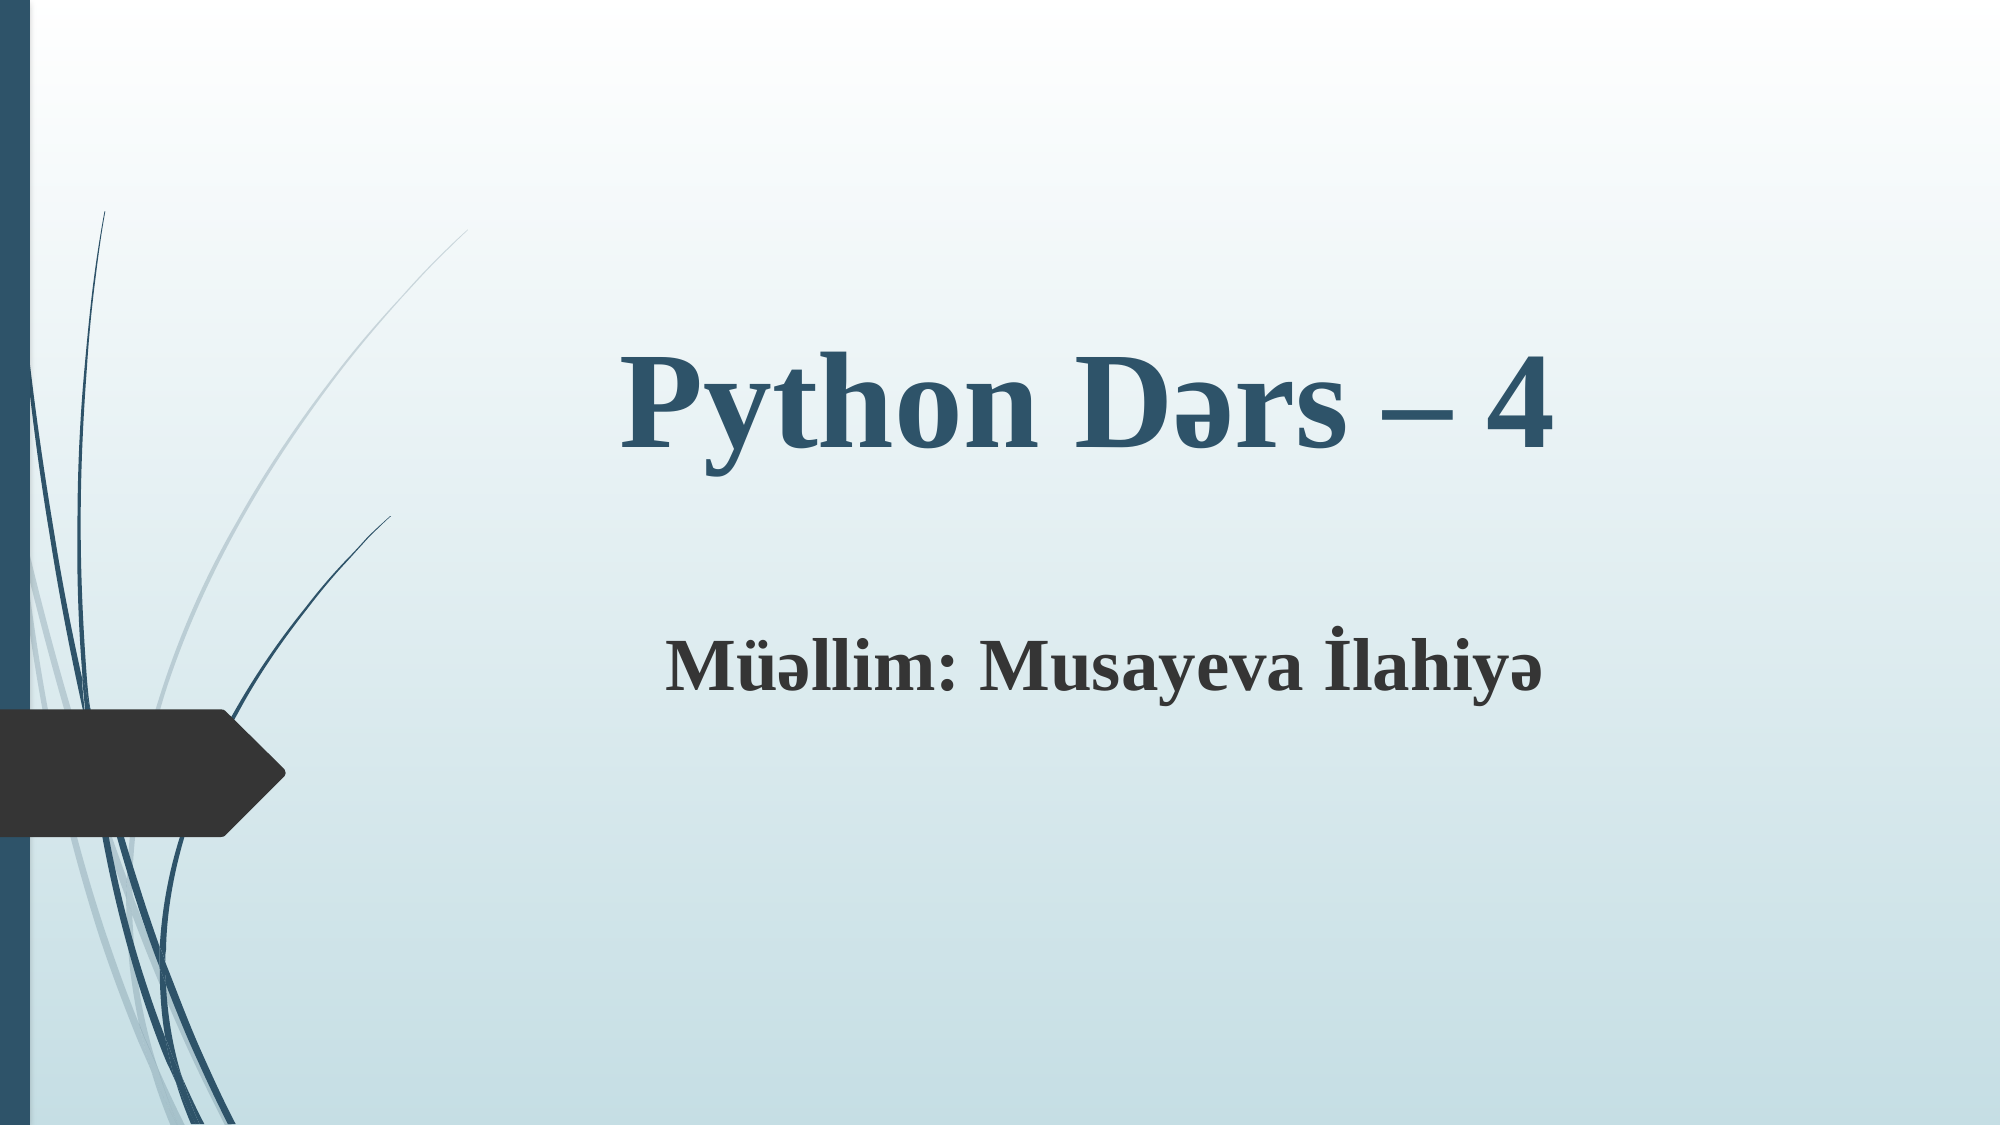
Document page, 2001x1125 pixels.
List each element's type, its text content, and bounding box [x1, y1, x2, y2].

title Python Dərs – 4 [373, 110, 1837, 482]
subtitle Müəllim: Musayeva İlahiyə [373, 608, 1837, 793]
